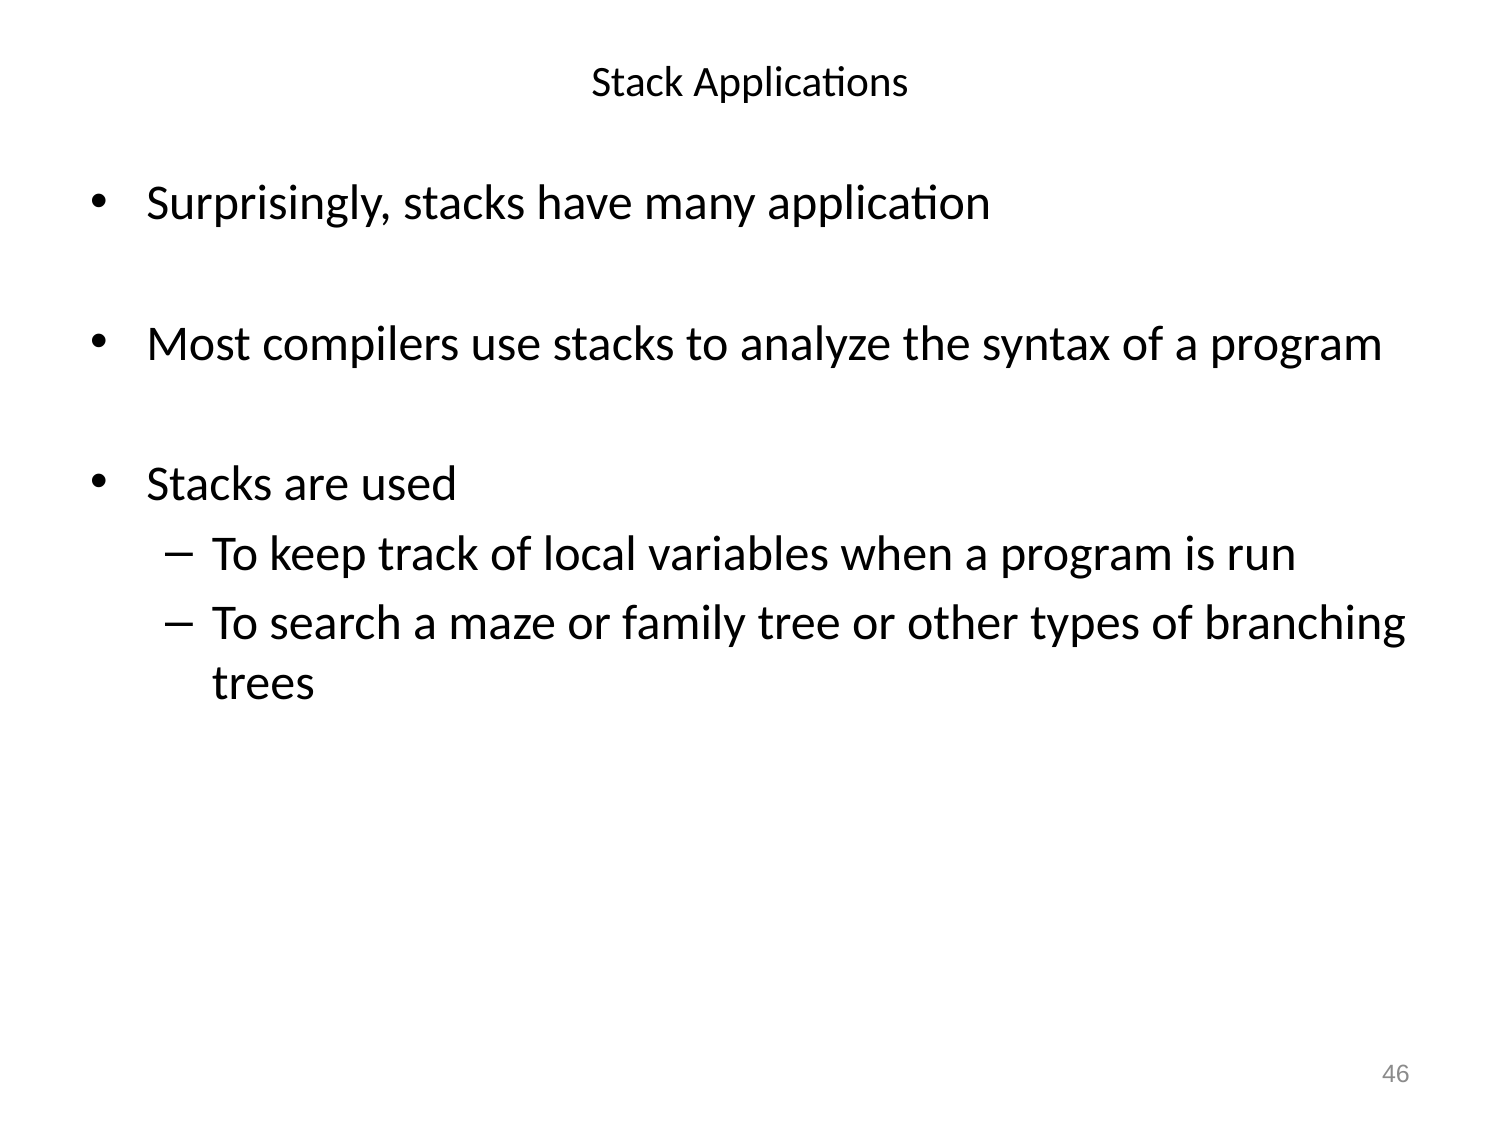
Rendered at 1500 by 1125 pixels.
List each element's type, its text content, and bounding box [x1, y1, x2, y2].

title Stack Applications [75, 45, 1425, 113]
list Surprisingly, stacks have many application Most compilers use stacks to analyze the syntax of a program Stacks are used To keep track of local variables when a program is run To search a maze or family tree or other types of branching trees [75, 162, 1425, 1005]
slide_number 46 [1074, 1042, 1425, 1103]
